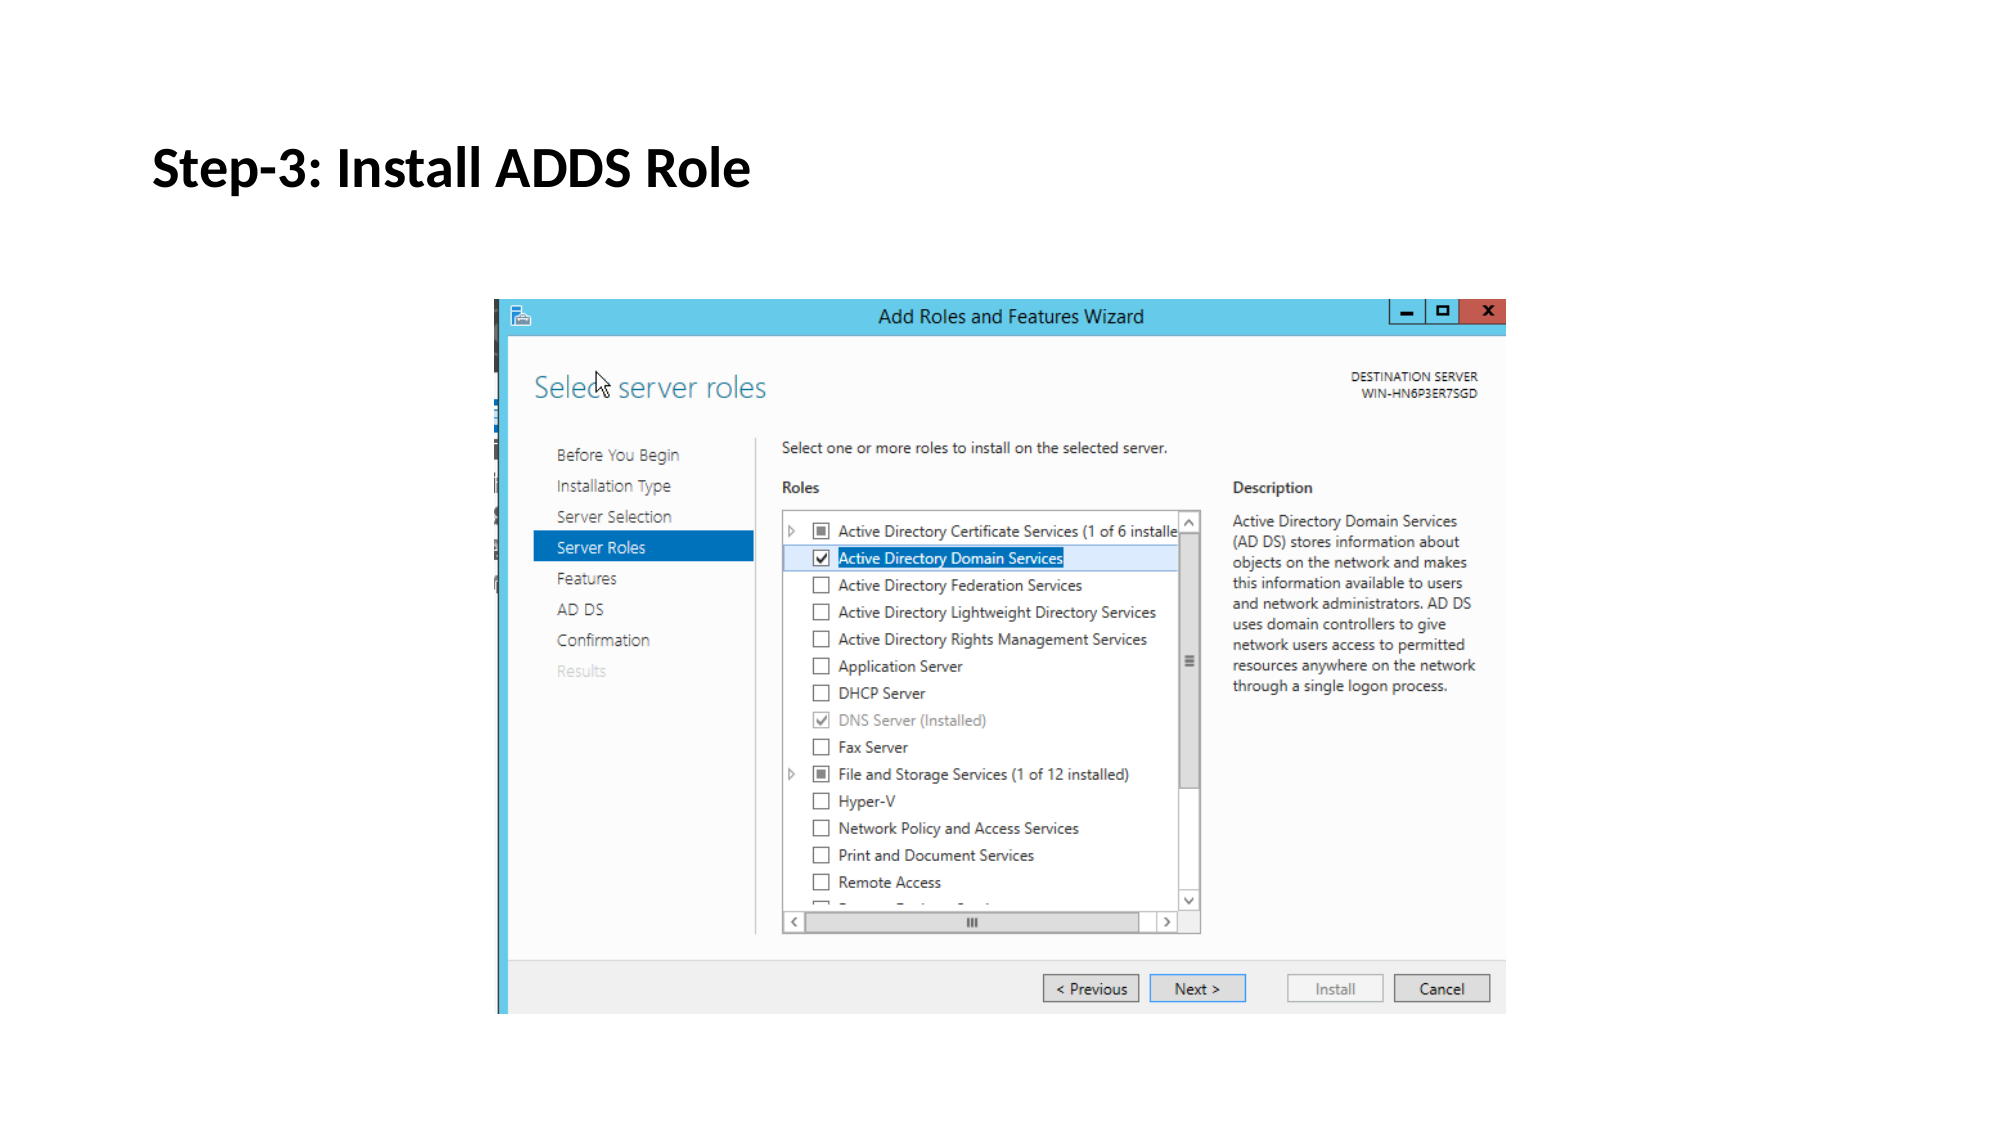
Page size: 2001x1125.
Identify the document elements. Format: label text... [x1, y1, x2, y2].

title Step-3: Install ADDS Role [137, 59, 1863, 278]
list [494, 299, 1506, 1014]
